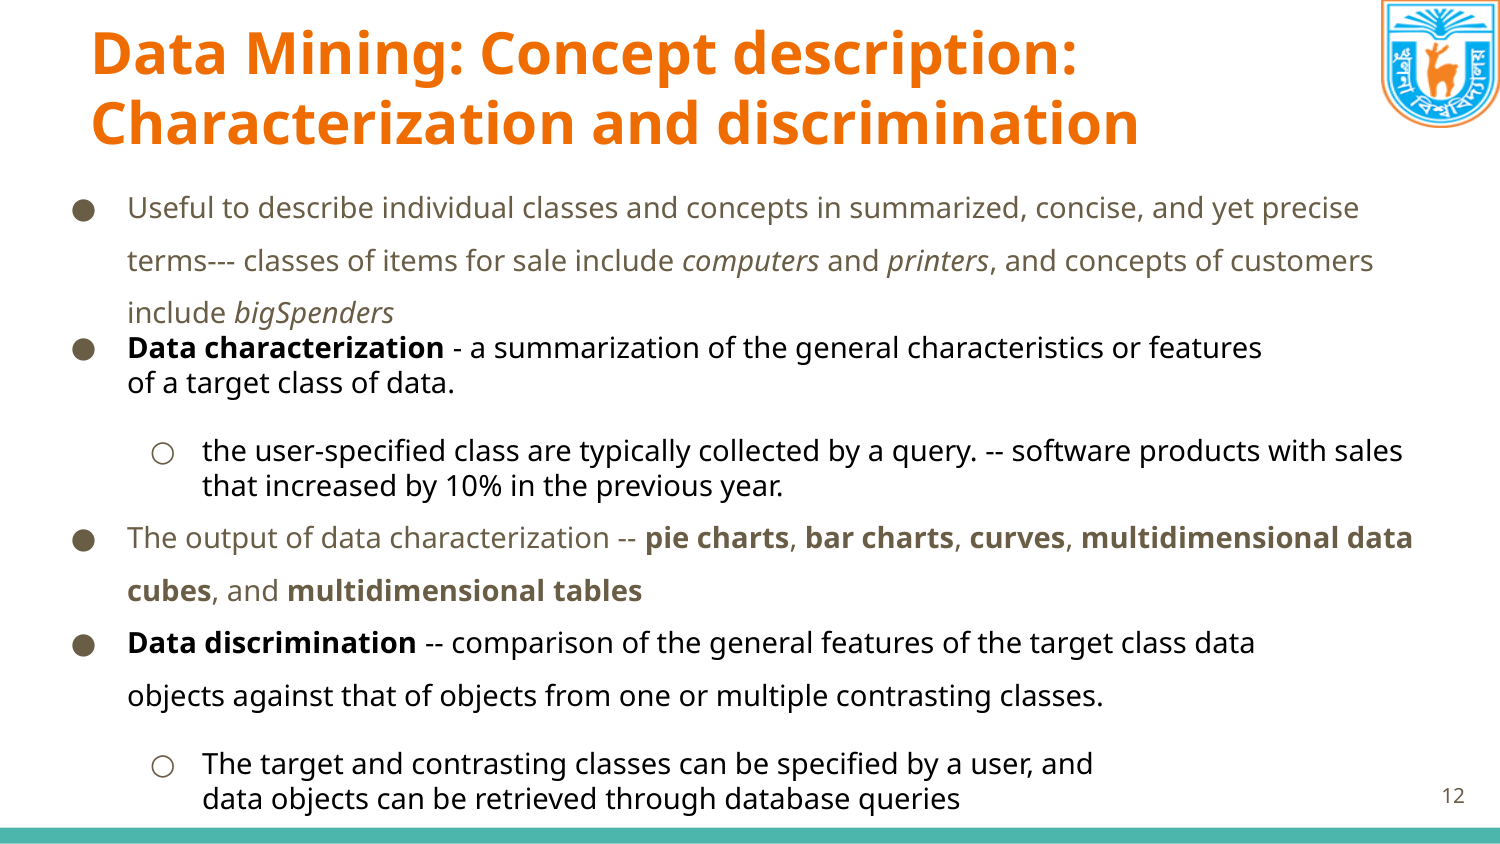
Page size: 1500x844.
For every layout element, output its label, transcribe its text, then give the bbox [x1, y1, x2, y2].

list Useful to describe individual classes and concepts in summarized, concise, and yet precise terms--- classes of items for sale include computers and printers, and concepts of customers include bigSpenders Data characterization - a summarization of the general characteristics or features of a target class of data. the user-specified class are typically collected by a query. -- software products with sales that increased by 10% in the previous year. The output of data characterization -- pie charts, bar charts, curves, multidimensional data cubes, and multidimensional tables Data discrimination -- comparison of the general features of the target class data objects against that of objects from one or multiple contrasting classes. The target and contrasting classes can be specified by a user, and data objects can be retrieved through database queries [37, 156, 1435, 781]
title Data Mining: Concept description: Characterization and discrimination [75, 30, 1425, 143]
picture [1380, 0, 1500, 128]
slide_number 12 [1389, 764, 1480, 830]
